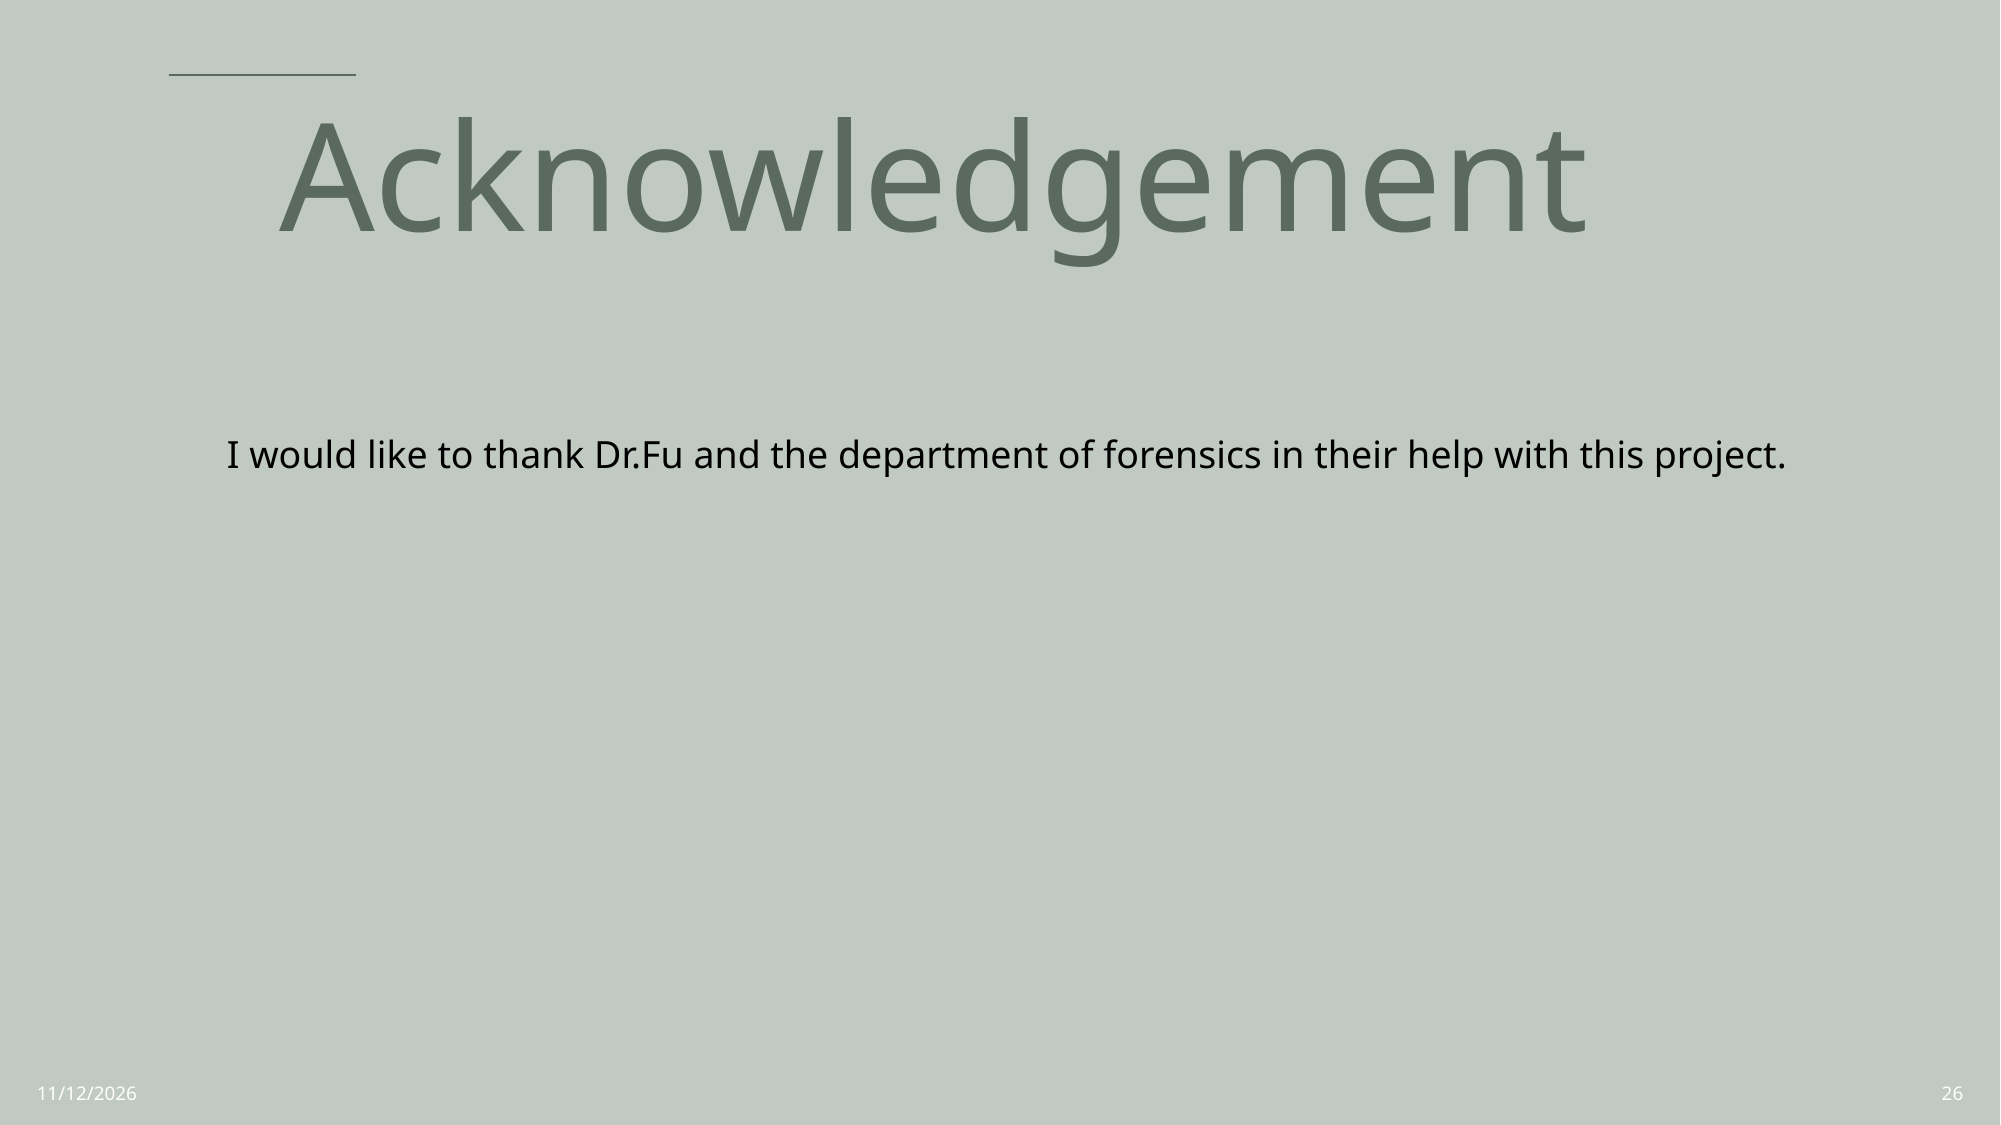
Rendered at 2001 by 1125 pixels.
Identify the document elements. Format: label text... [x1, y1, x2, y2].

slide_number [21, 1064, 472, 1124]
title Acknowledgement [147, 94, 1814, 272]
slide_number 26 [1528, 1064, 1979, 1124]
text_box I would like to thank Dr.Fu and the department of forensics in their help with this project. [212, 423, 1814, 483]
